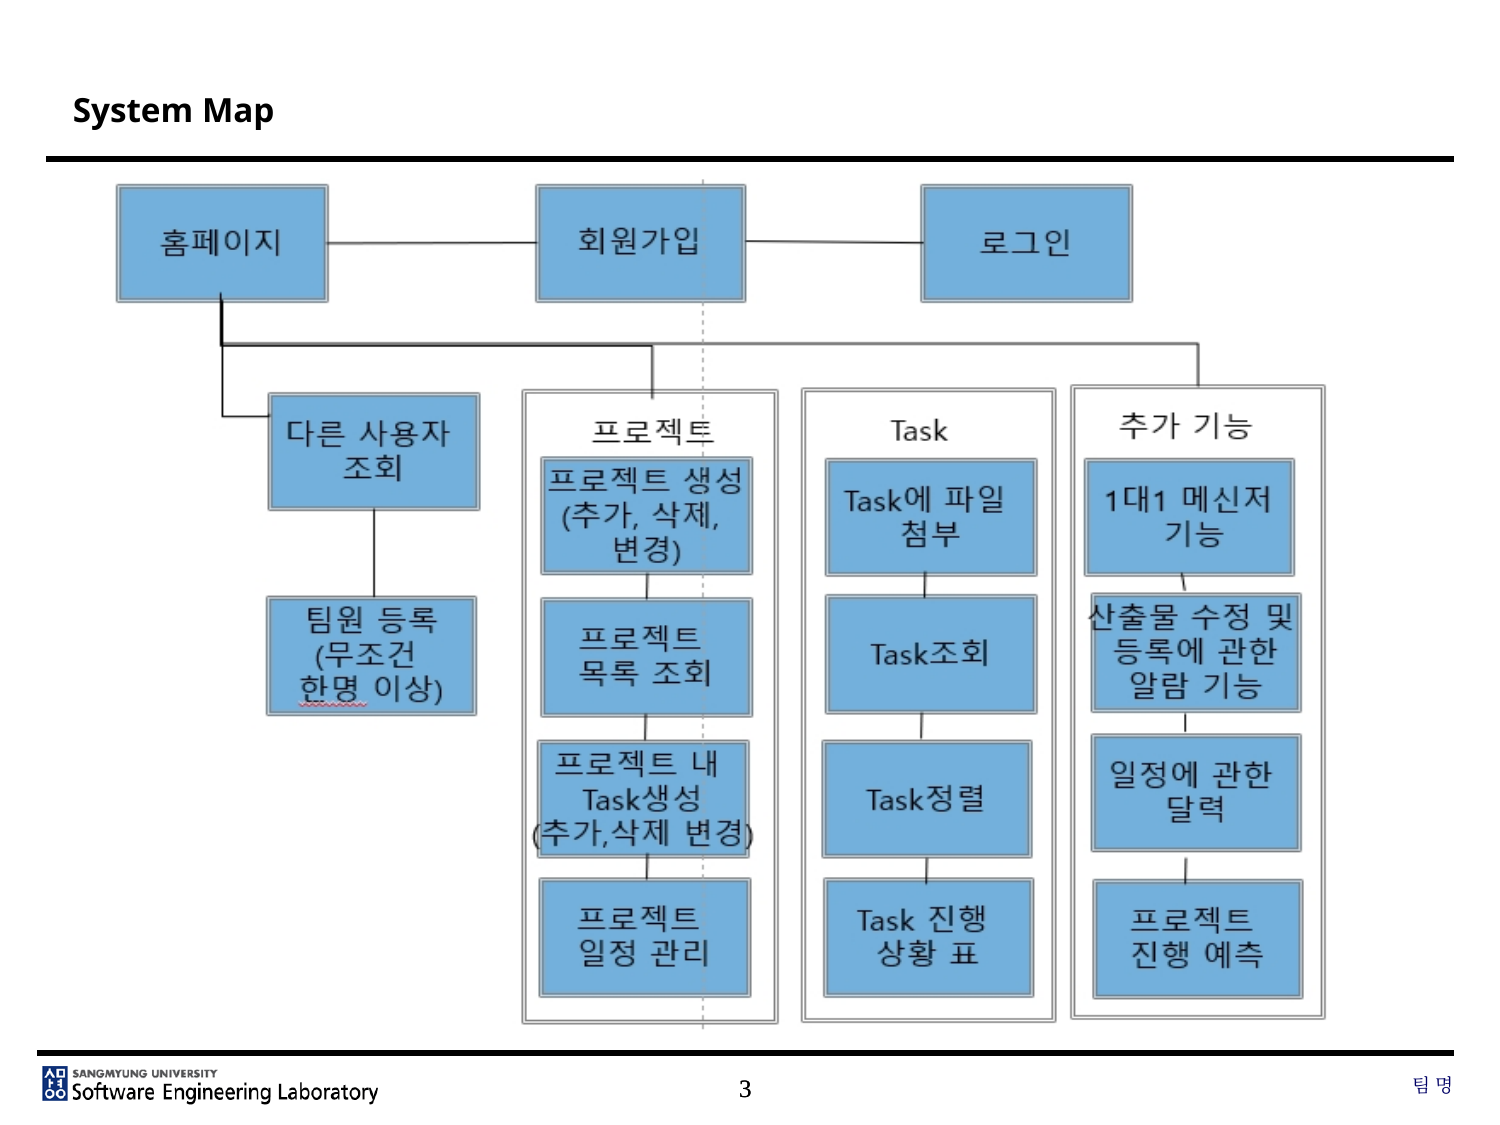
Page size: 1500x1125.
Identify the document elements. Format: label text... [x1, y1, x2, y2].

footer 팀 명 [994, 1060, 1454, 1110]
picture [89, 178, 1396, 1031]
title System Map [57, 73, 1190, 149]
picture [42, 1066, 382, 1106]
